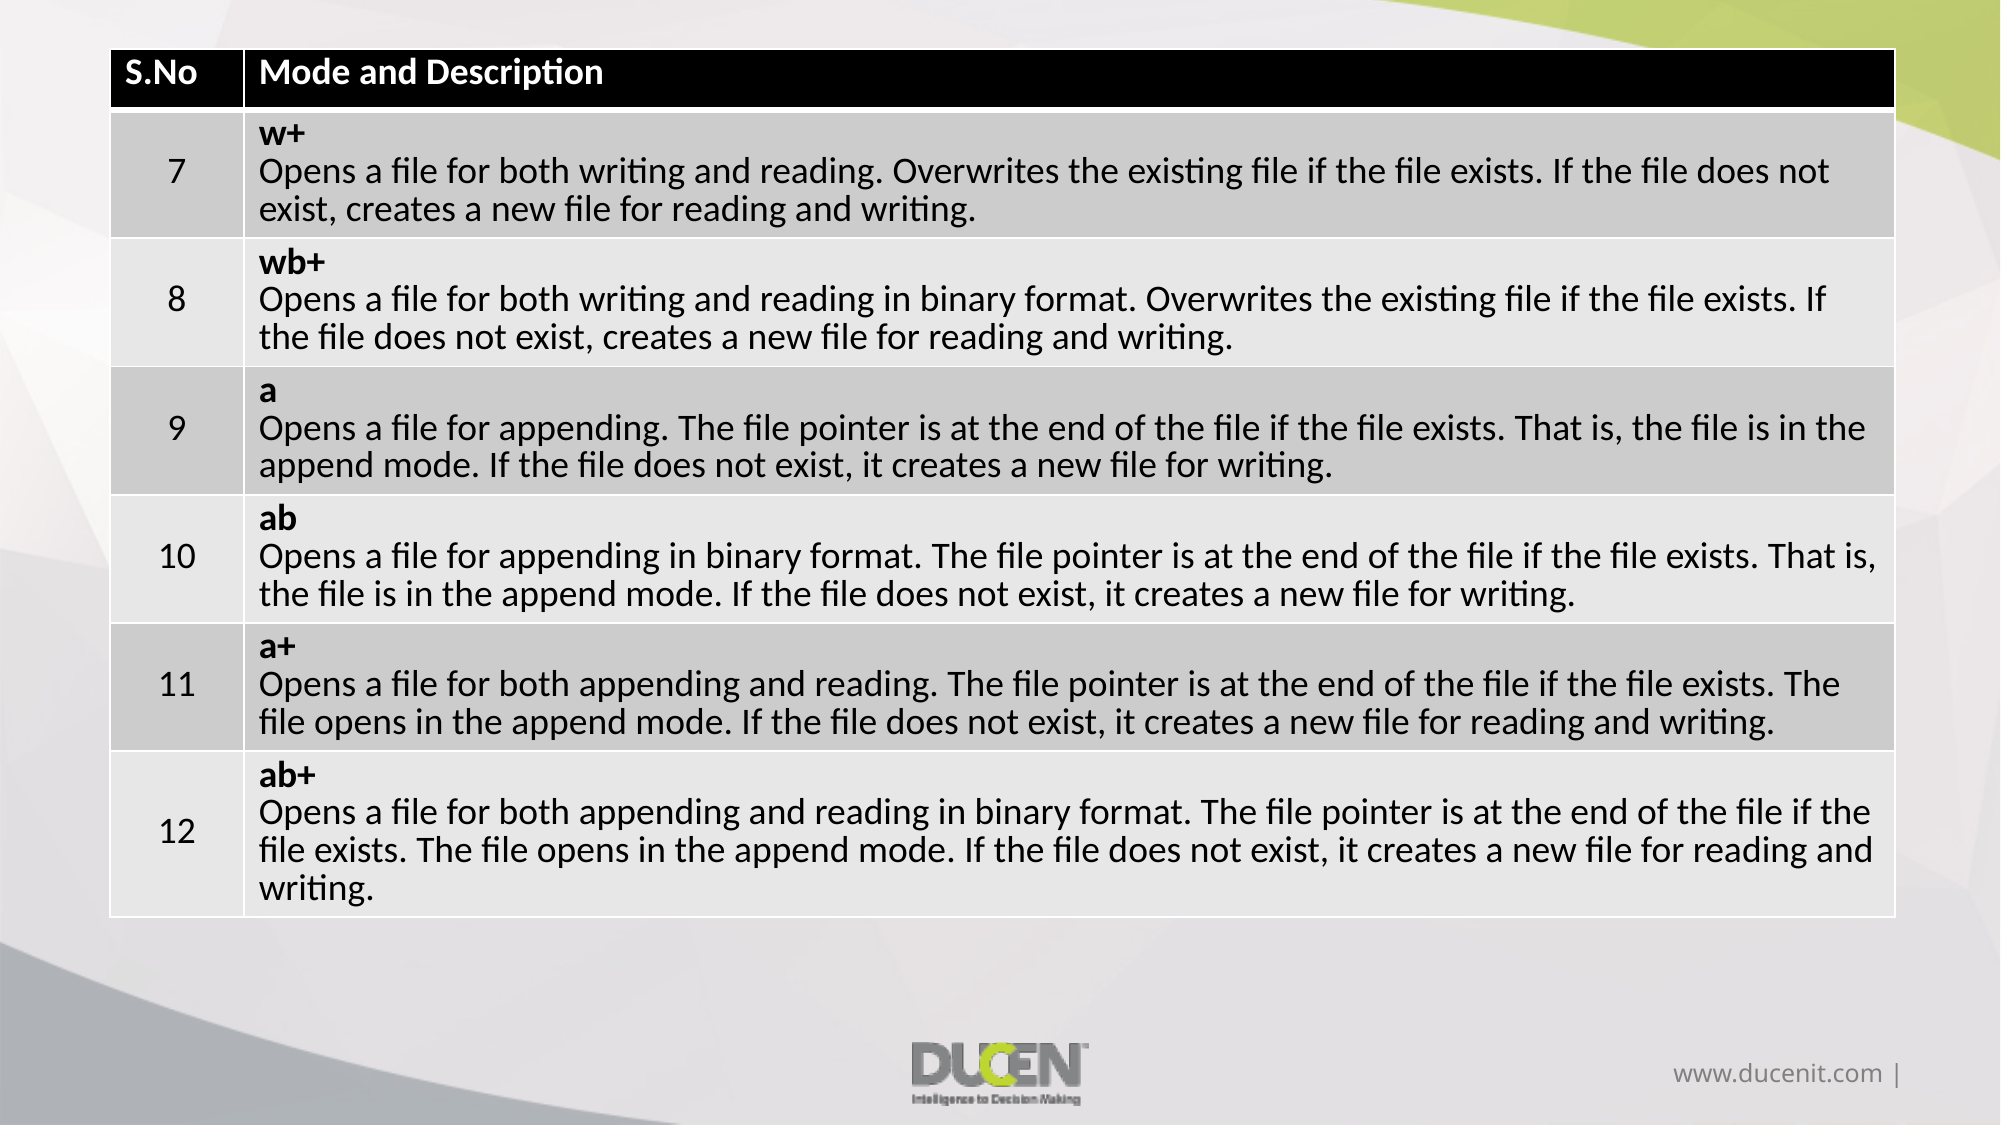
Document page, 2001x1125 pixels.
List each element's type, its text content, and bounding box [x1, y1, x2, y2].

table_cell wb+ Opens a file for both writing and reading in binary format. Overwrites the existing file if the file exists. If the file does not exist, creates a new file for reading and writing. [245, 239, 1894, 366]
table_cell 12 [111, 752, 243, 916]
table_header S.No [111, 50, 243, 107]
table_cell a Opens a file for appending. The file pointer is at the end of the file if the file exists. That is, the file is in the append mode. If the file does not exist, it creates a new file for writing. [245, 367, 1894, 494]
table_cell 11 [111, 624, 243, 750]
table_header Mode and Description [245, 50, 1894, 107]
table_cell w+ Opens a file for both writing and reading. Overwrites the existing file if the file exists. If the file does not exist, creates a new file for reading and writing. [245, 113, 1894, 237]
table_cell 8 [111, 239, 243, 366]
table_cell ab+ Opens a file for both appending and reading in binary format. The file pointer is at the end of the file if the file exists. The file opens in the append mode. If the file does not exist, it creates a new file for reading and writing. [245, 752, 1894, 916]
table_cell 9 [111, 367, 243, 494]
picture [0, 0, 2001, 1125]
table_cell ab Opens a file for appending in binary format. The file pointer is at the end of the file if the file exists. That is, the file is in the append mode. If the file does not exist, it creates a new file for writing. [245, 496, 1894, 622]
table_cell a+ Opens a file for both appending and reading. The file pointer is at the end of the file if the file exists. The file opens in the append mode. If the file does not exist, it creates a new file for reading and writing. [245, 624, 1894, 750]
table_cell 7 [111, 113, 243, 237]
table_cell 10 [111, 496, 243, 622]
